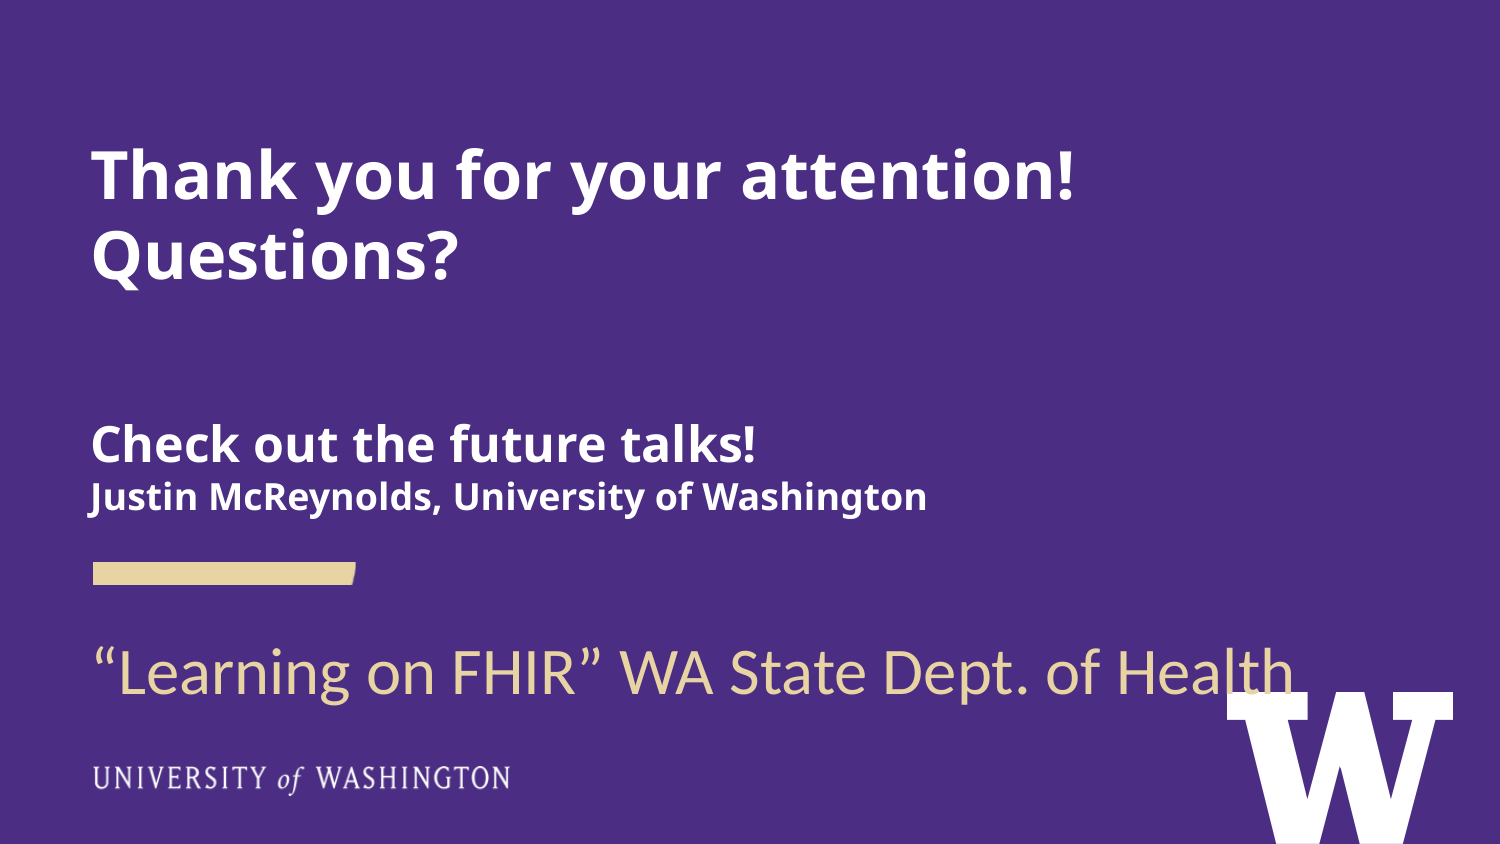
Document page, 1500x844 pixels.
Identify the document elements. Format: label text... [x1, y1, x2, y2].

picture [1227, 692, 1453, 844]
title Thank you for your attention! Questions? Check out the future talks! Justin McReynolds, University of Washington [75, 103, 1228, 525]
picture [93, 766, 510, 796]
text_box “Learning on FHIR” WA State Dept. of Health [75, 620, 1389, 688]
